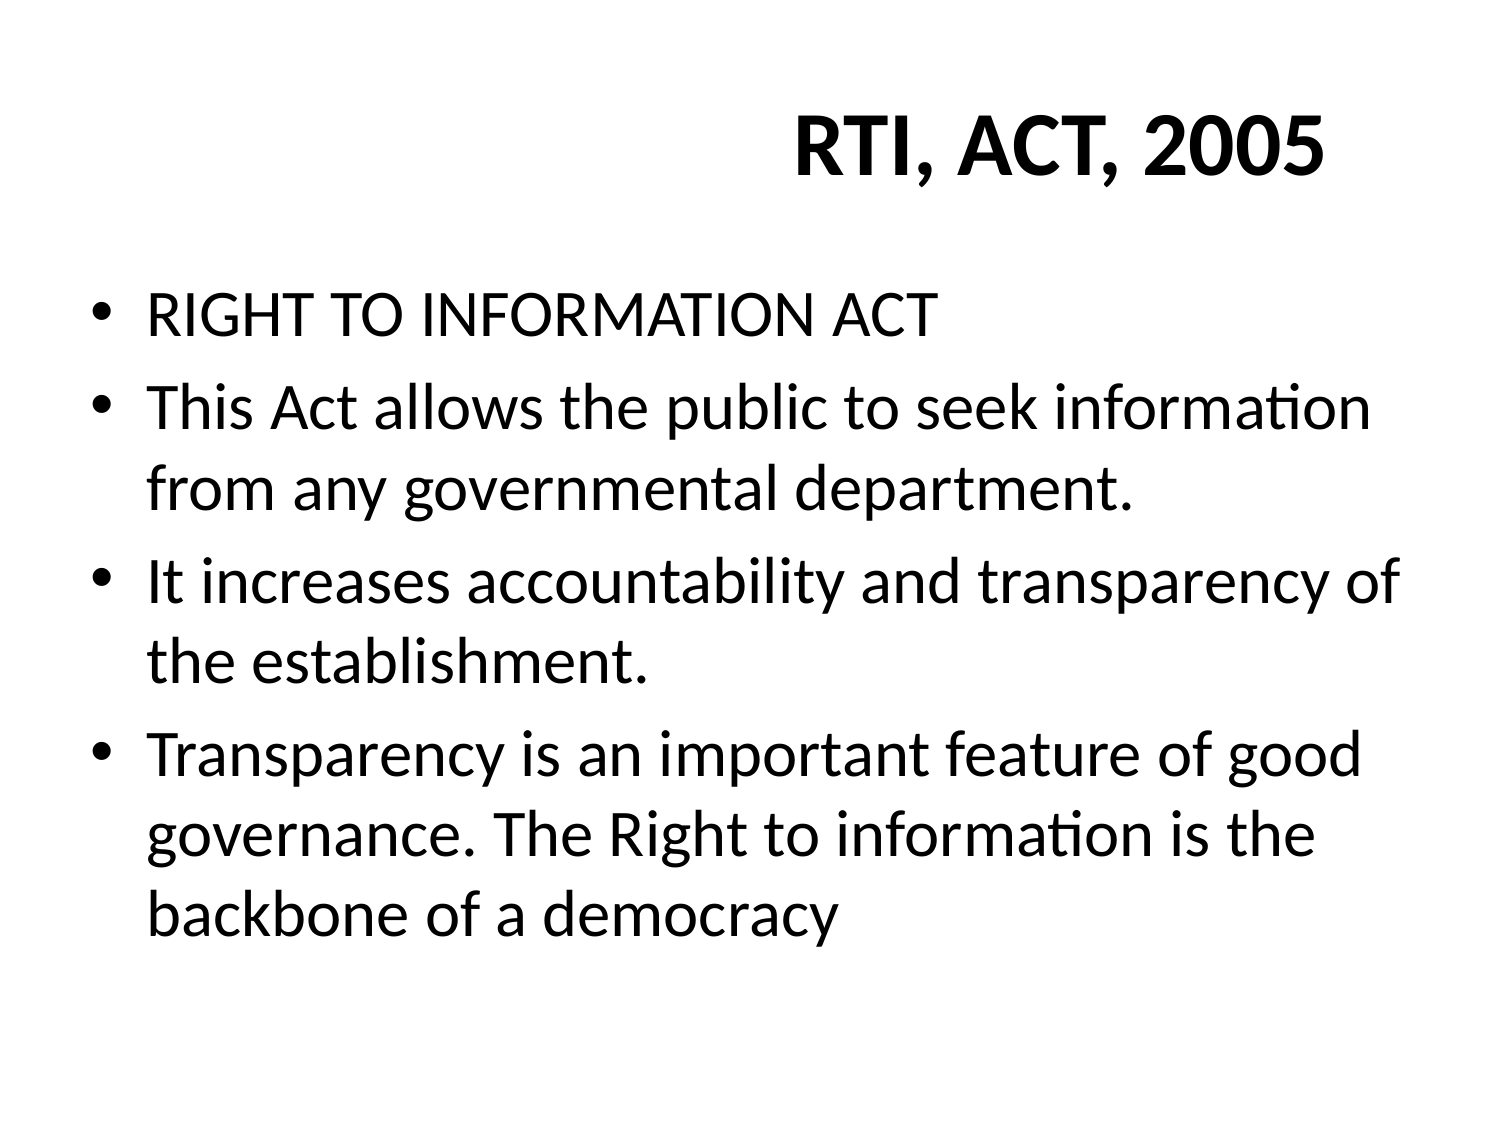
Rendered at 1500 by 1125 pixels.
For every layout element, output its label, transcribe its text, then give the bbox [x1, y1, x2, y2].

list RIGHT TO INFORMATION ACT This Act allows the public to seek information from any governmental department. It increases accountability and transparency of the establishment. Transparency is an important feature of good governance. The Right to information is the back­bone of a democracy [75, 262, 1425, 1005]
title RTI, ACT, 2005 [75, 45, 1425, 233]
